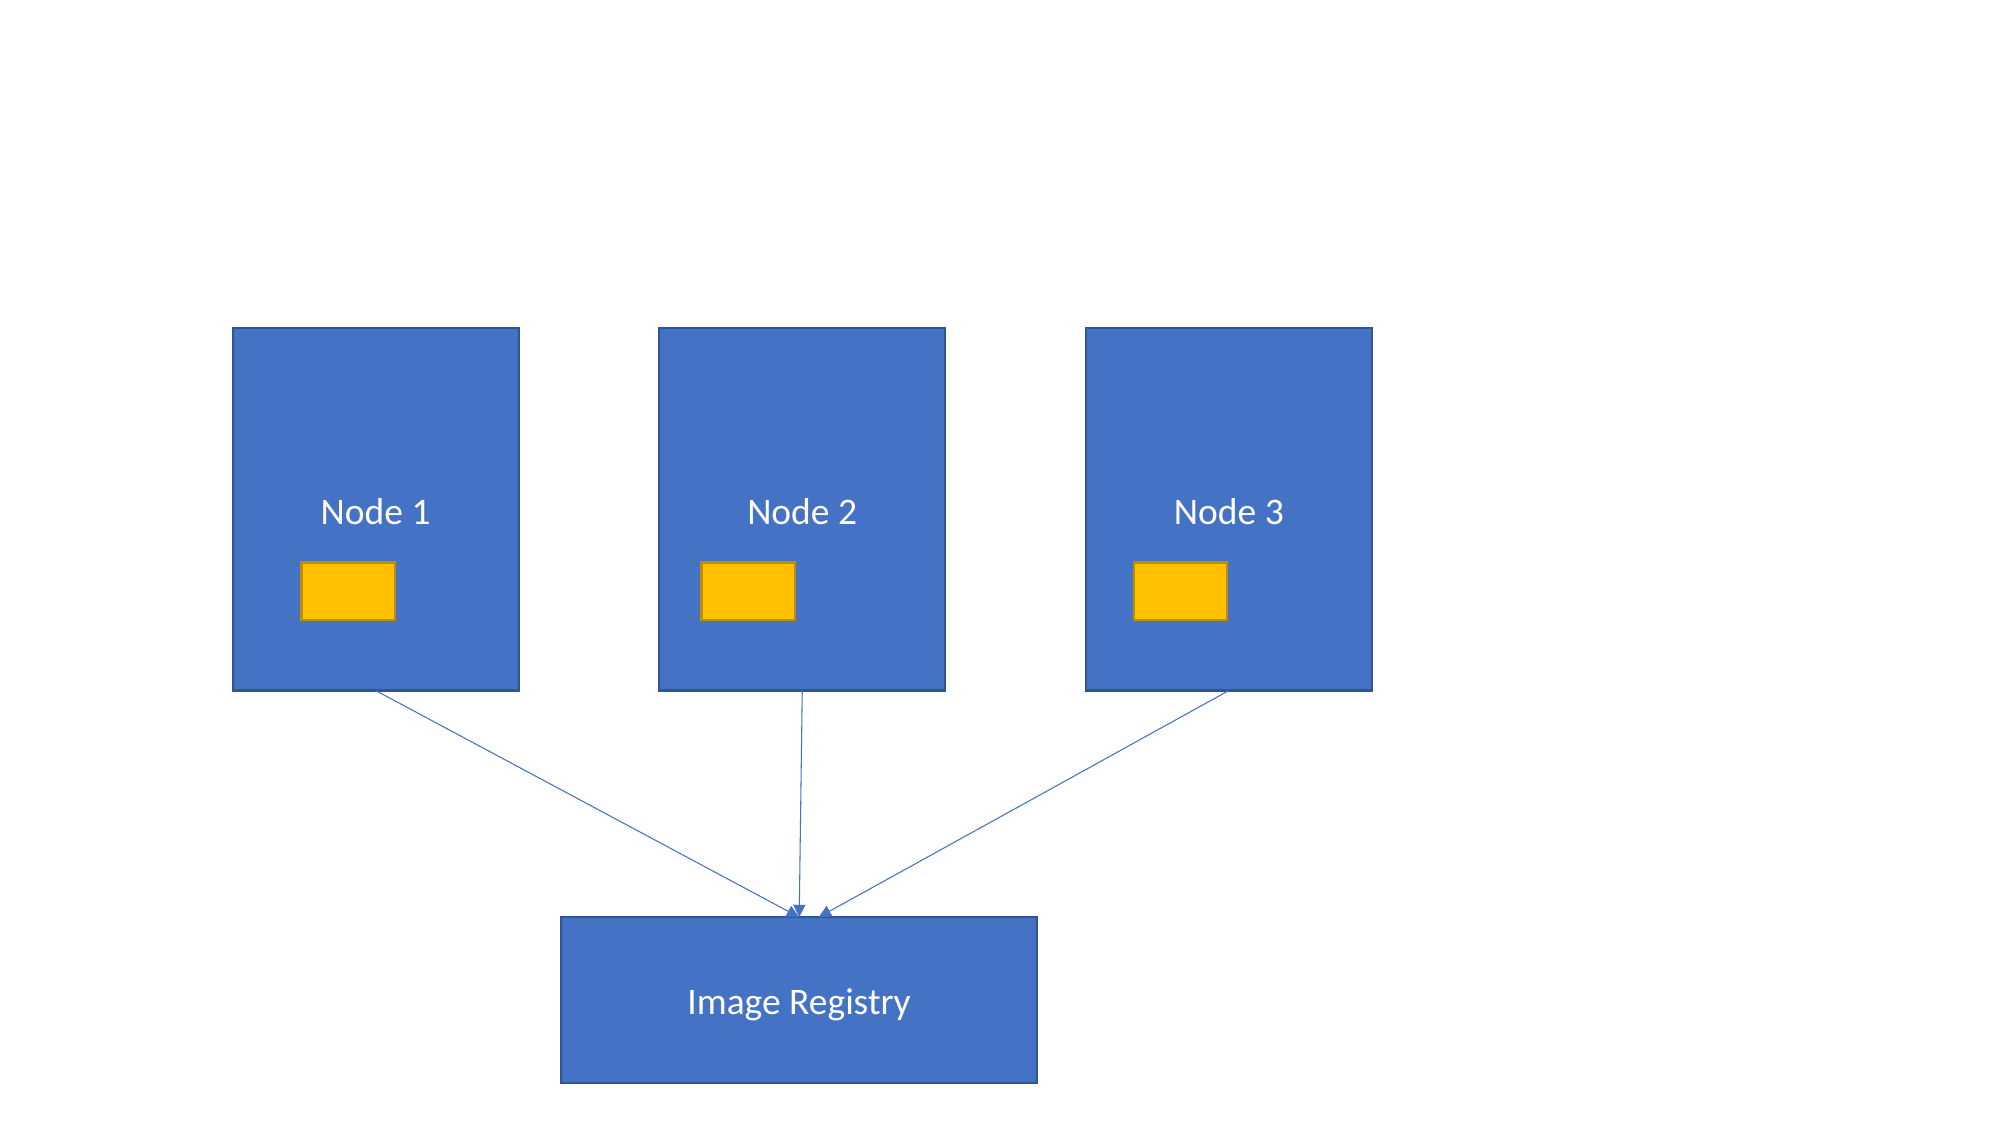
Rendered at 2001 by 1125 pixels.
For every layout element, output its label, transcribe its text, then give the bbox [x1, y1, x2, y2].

text_box [1133, 561, 1228, 621]
text_box Node 1 [232, 327, 520, 692]
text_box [799, 690, 803, 918]
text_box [818, 690, 1229, 918]
text_box Image Registry [560, 916, 1038, 1084]
text_box [300, 561, 396, 621]
text_box Node 3 [1085, 327, 1373, 692]
text_box Node 2 [658, 327, 946, 692]
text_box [375, 690, 799, 918]
text_box [700, 561, 796, 621]
